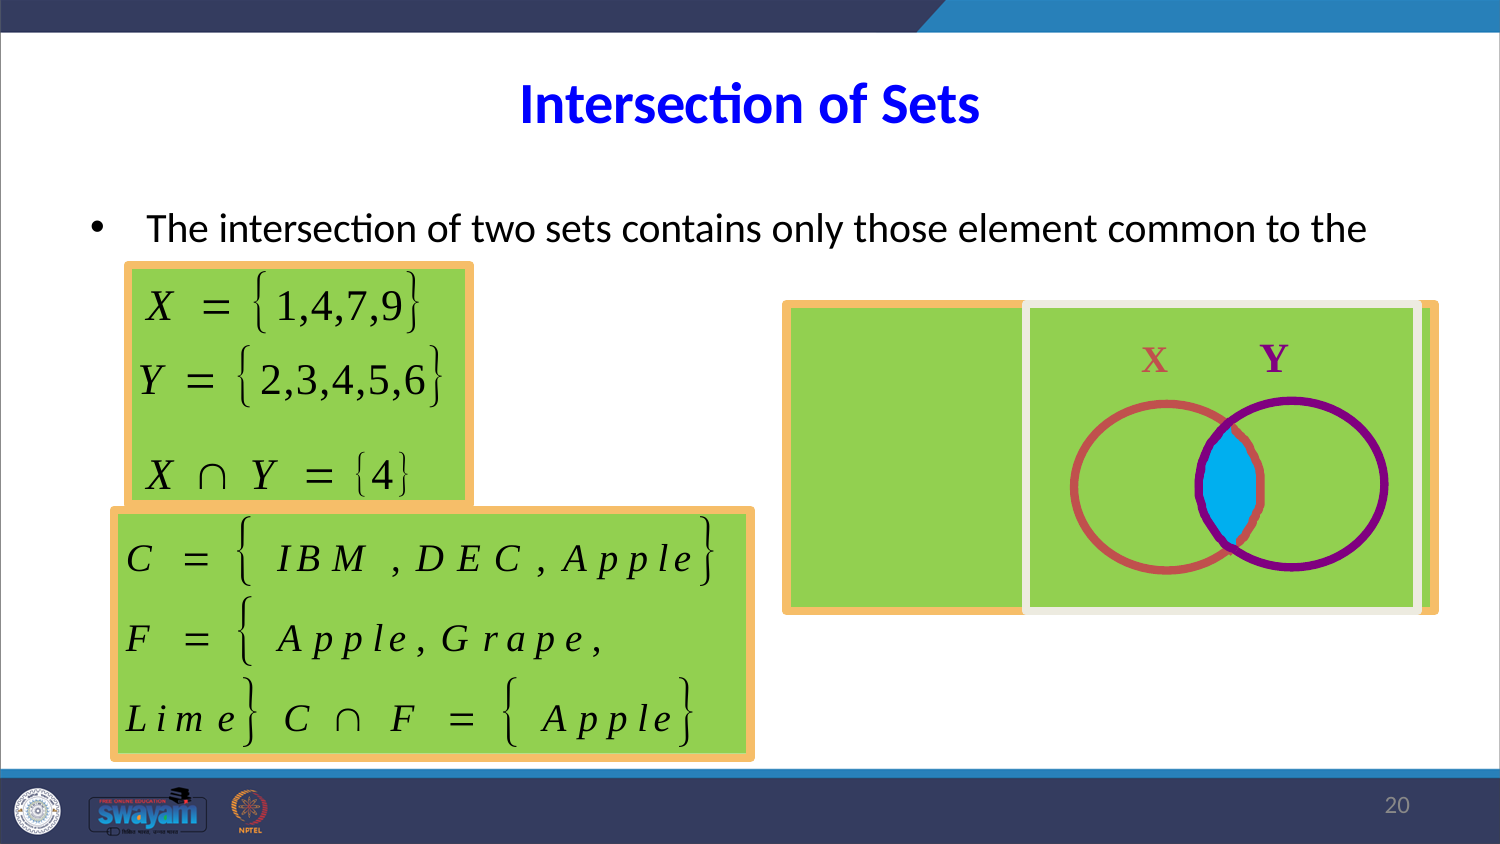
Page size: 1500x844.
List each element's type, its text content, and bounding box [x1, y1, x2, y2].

text_box C   IBM , DEC, Apple F   Apple, Grape, Lime C  F   Apple [123, 499, 733, 509]
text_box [1194, 415, 1265, 558]
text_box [782, 299, 1439, 616]
text_box Intersection of Sets The intersection of two sets contains only those element common to the [87, 63, 1376, 251]
slide_number 20 [1378, 792, 1419, 844]
picture [0, 0, 1500, 844]
text_box [113, 509, 751, 758]
text_box X  1,4,7,9 Y  2,3,4,5,6 X  Y  4 [127, 265, 470, 499]
